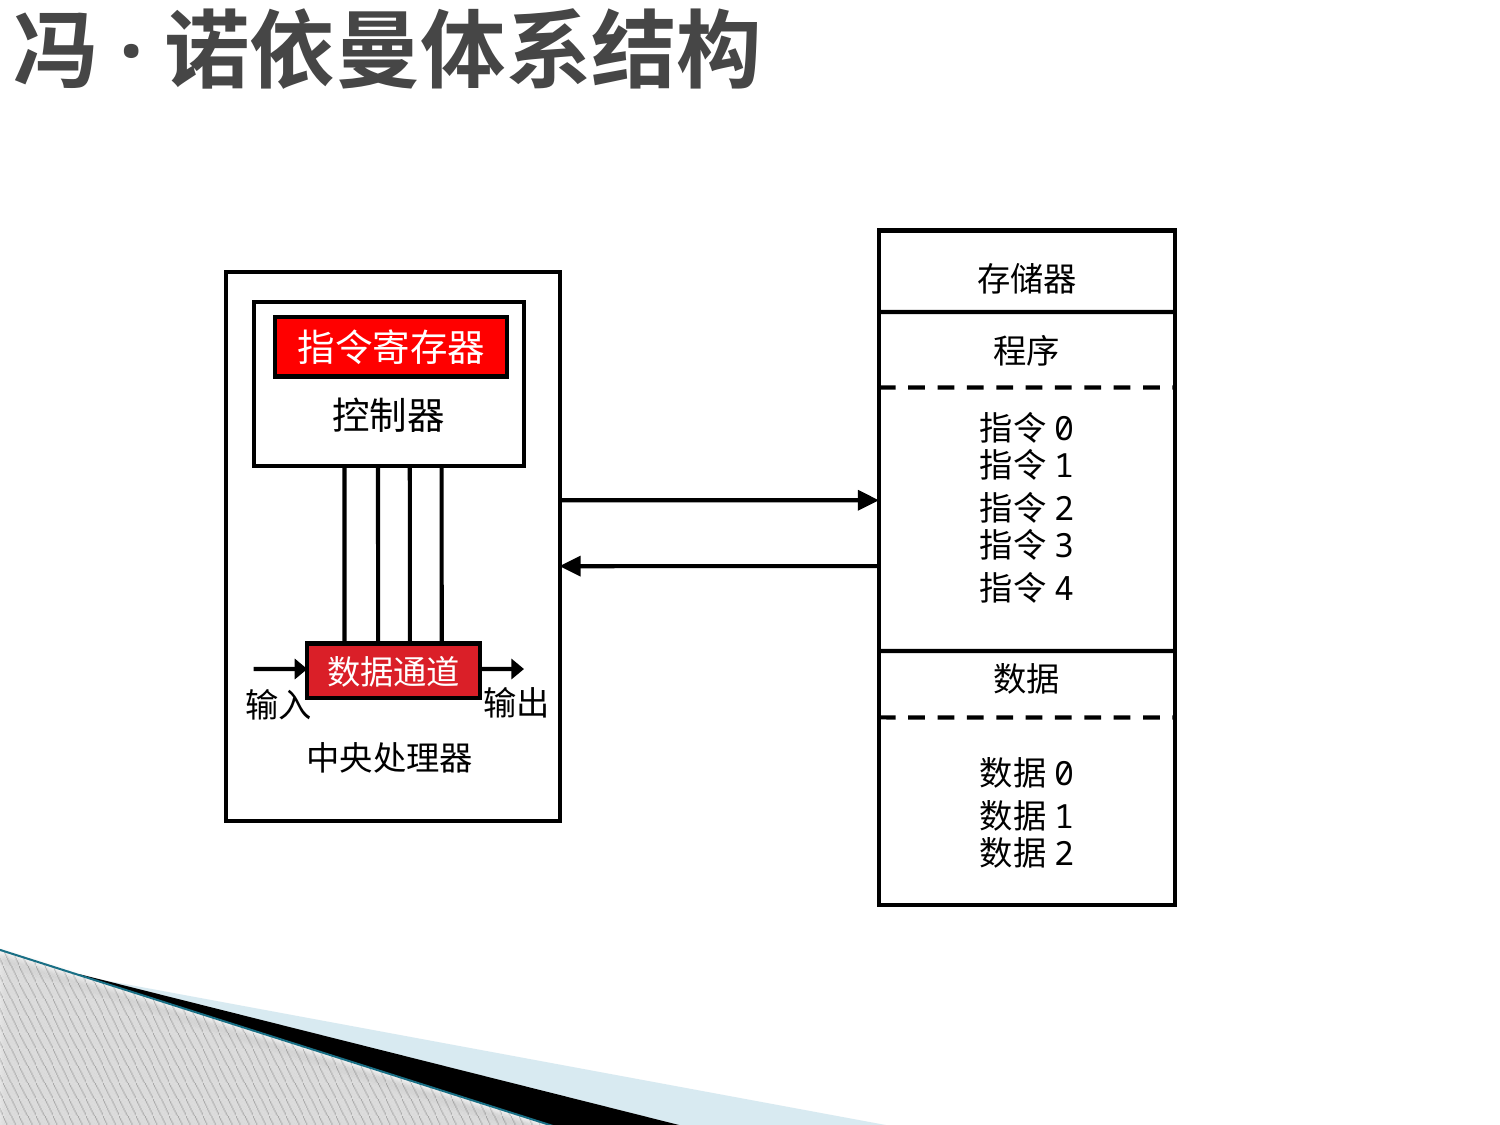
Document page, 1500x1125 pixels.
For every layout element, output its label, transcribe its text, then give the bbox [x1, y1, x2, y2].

text_box [226, 271, 560, 821]
text_box 输入 [230, 677, 345, 732]
text_box [878, 652, 1175, 906]
text_box 存储器 [927, 250, 1127, 306]
text_box 指令0 [927, 399, 1127, 436]
text_box 指令1 [927, 436, 1127, 479]
text_box [878, 230, 1175, 311]
text_box 冯·诺依曼体系结构 [0, 1, 1248, 128]
text_box 指令4 [927, 559, 1127, 615]
text_box [480, 658, 524, 680]
text_box [559, 489, 879, 511]
text_box 中央处理器 [291, 730, 491, 785]
text_box 指令3 [927, 516, 1127, 559]
text_box [559, 555, 879, 577]
text_box 数据 [927, 652, 1127, 706]
text_box 数据2 [927, 824, 1127, 880]
text_box 输出 [469, 674, 583, 730]
text_box [253, 302, 524, 467]
text_box 数据通道 [307, 643, 481, 699]
text_box 指令2 [927, 479, 1127, 516]
text_box 数据0 [927, 744, 1127, 787]
text_box [878, 312, 1175, 651]
text_box 数据1 [927, 787, 1127, 824]
text_box [253, 658, 308, 680]
text_box 程序 [927, 323, 1127, 378]
